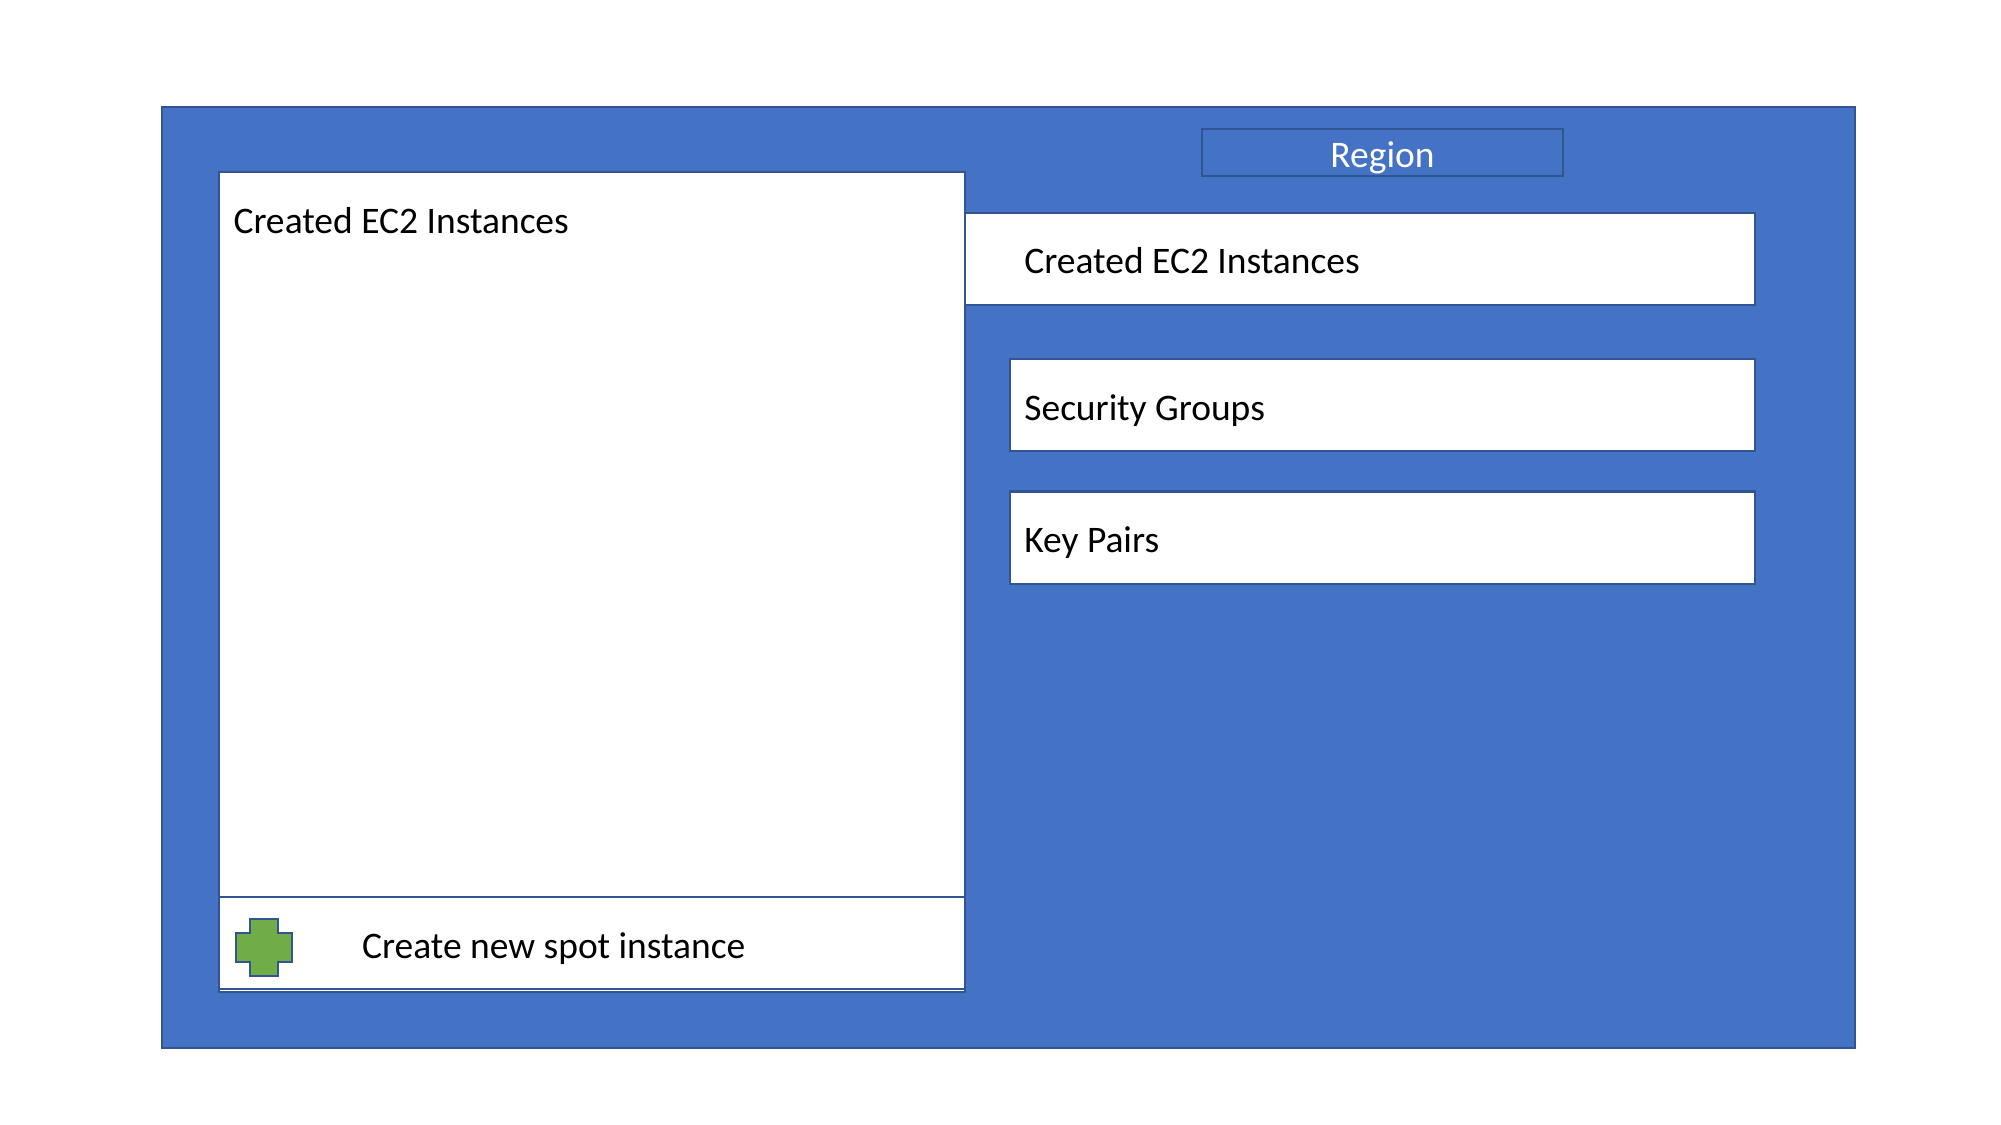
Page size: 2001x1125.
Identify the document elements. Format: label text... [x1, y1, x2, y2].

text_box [218, 171, 1756, 993]
text_box Region [1201, 128, 1564, 171]
text_box [161, 106, 1856, 1049]
